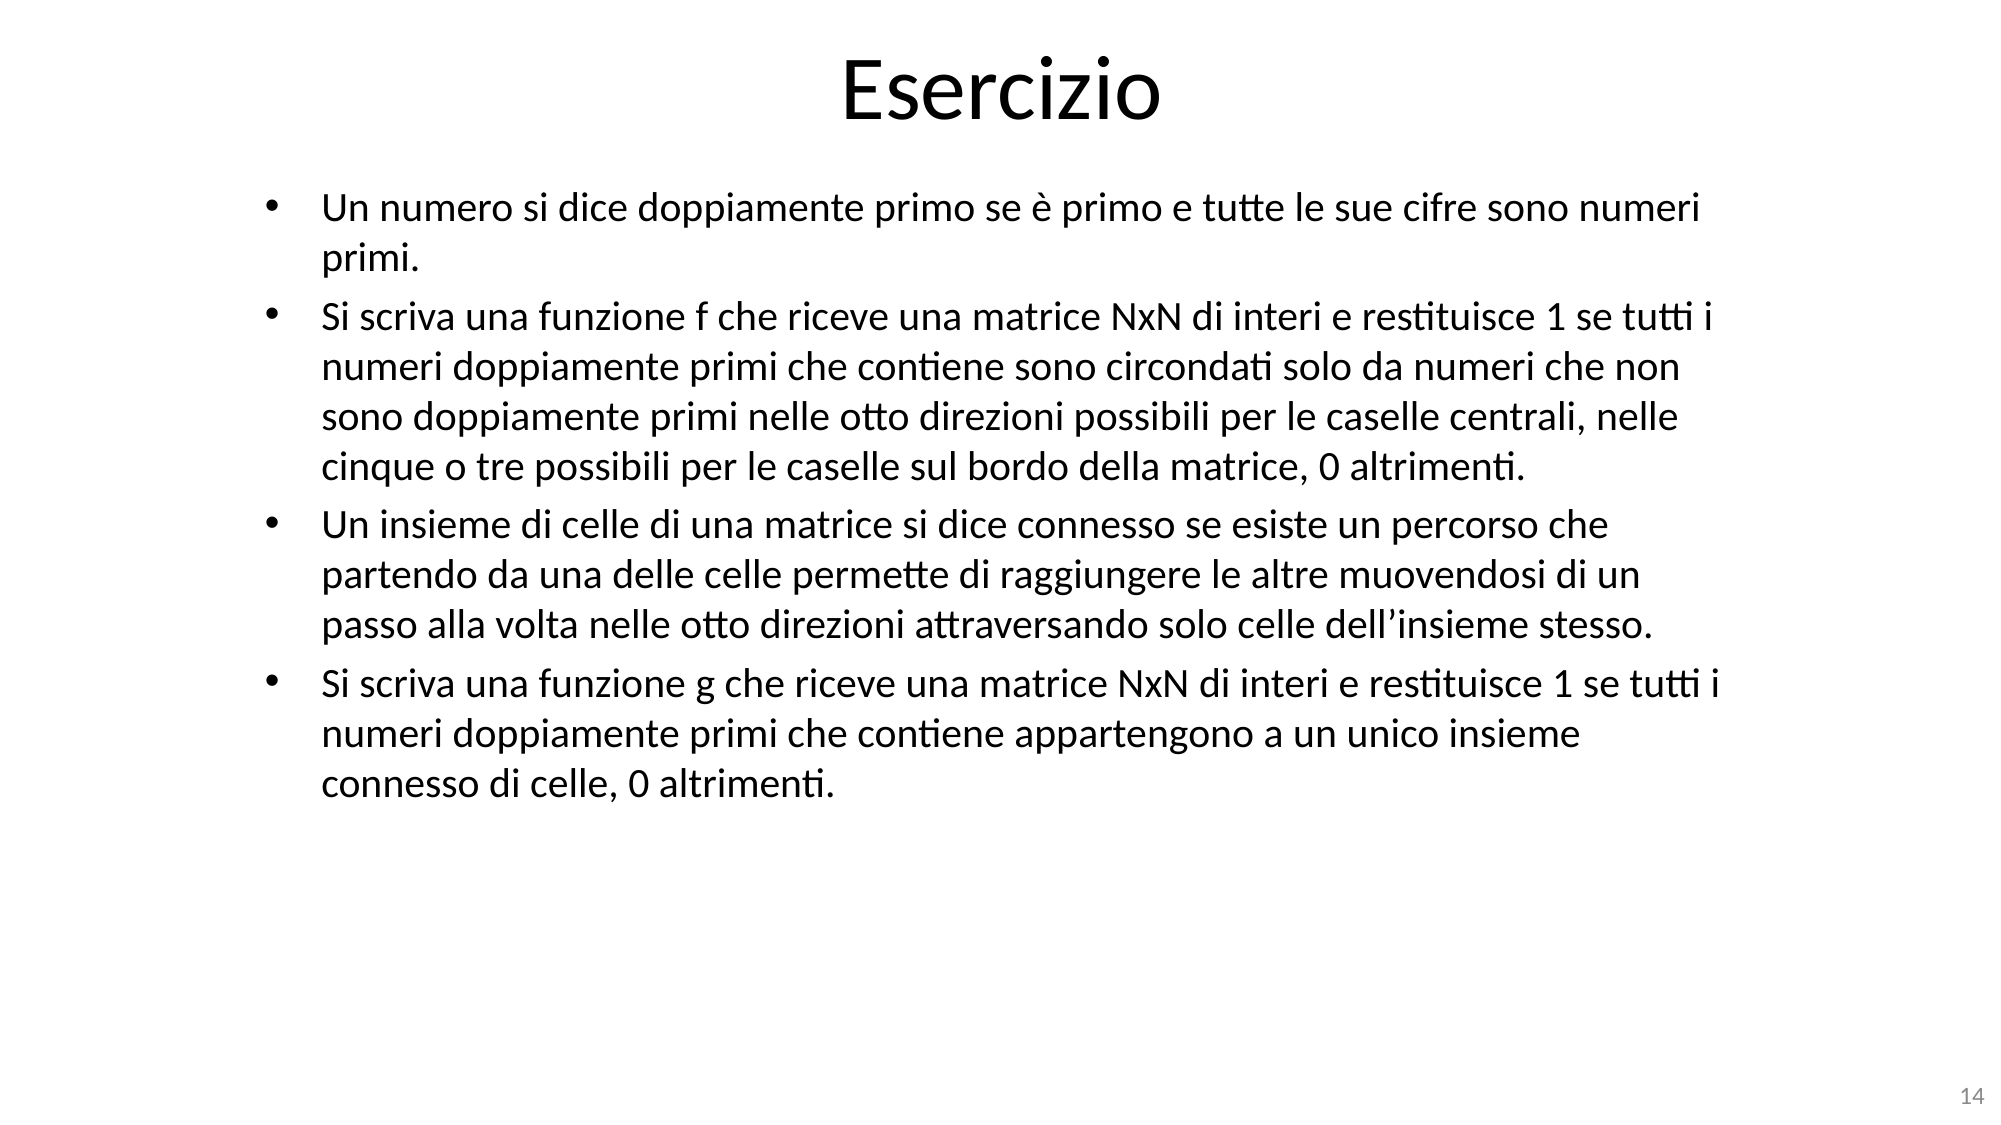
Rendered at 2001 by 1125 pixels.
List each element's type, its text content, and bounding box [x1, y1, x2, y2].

title Esercizio [326, 0, 1677, 166]
slide_number 14 [1533, 1065, 2000, 1125]
list Un numero si dice doppiamente primo se è primo e tutte le sue cifre sono numeri primi. Si scriva una funzione f che riceve una matrice NxN di interi e restituisce 1 se tutti i numeri doppiamente primi che contiene sono circondati solo da numeri che non sono doppiamente primi nelle otto direzioni possibili per le caselle centrali, nelle cinque o tre possibili per le caselle sul bordo della matrice, 0 altrimenti. Un insieme di celle di una matrice si dice connesso se esiste un percorso che partendo da una delle celle permette di raggiungere le altre muovendosi di un passo alla volta nelle otto direzioni attraversando solo celle dell’insieme stesso. Si scriva una funzione g che riceve una matrice NxN di interi e restituisce 1 se tutti i numeri doppiamente primi che contiene appartengono a un unico insieme connesso di celle, 0 altrimenti. [249, 172, 1750, 1005]
